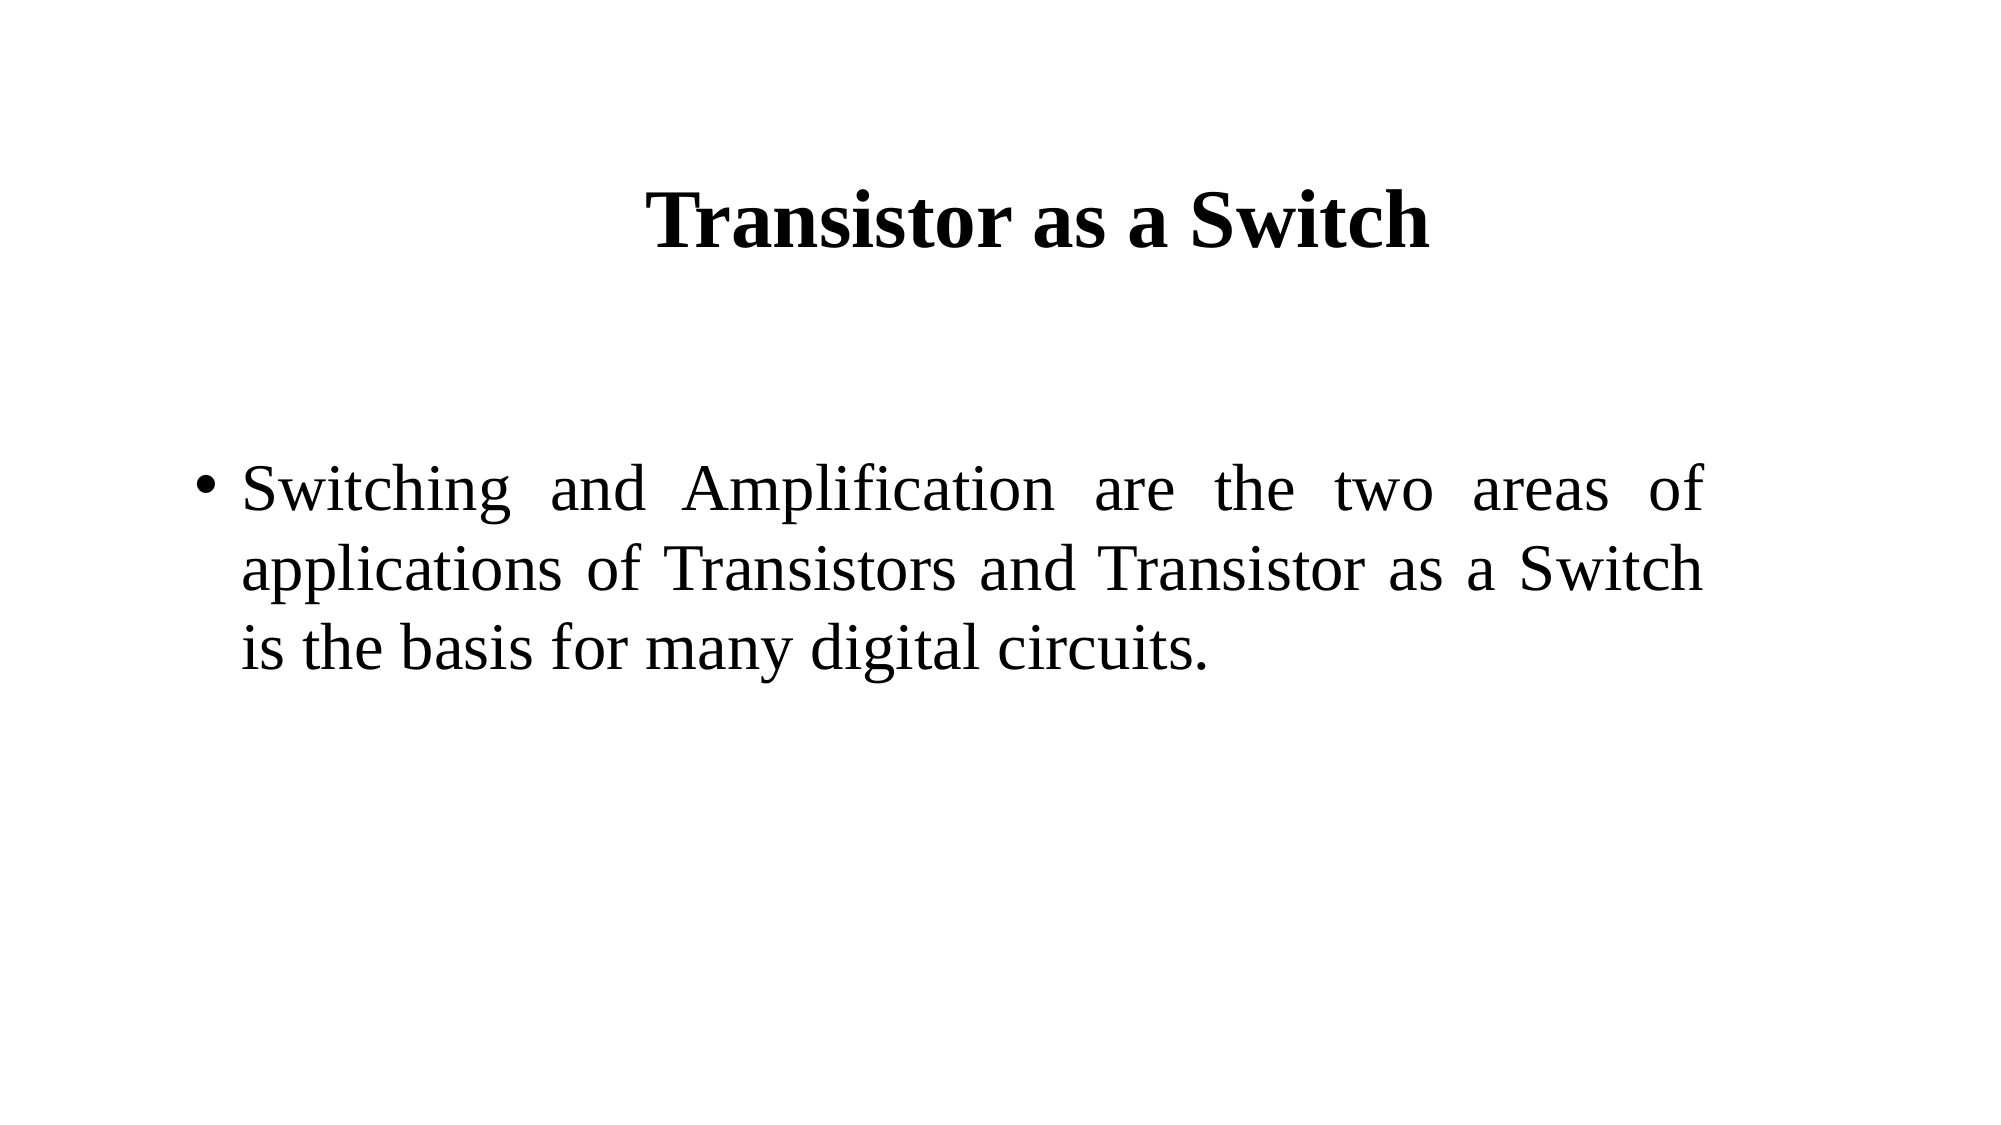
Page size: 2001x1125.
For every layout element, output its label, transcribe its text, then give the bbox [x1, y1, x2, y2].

text_box Transistor as a Switch [333, 156, 1722, 272]
text_box Switching and Amplification are the two areas of applications of Transistors and Transistor as a Switch is the basis for many digital circuits. [179, 436, 1722, 691]
